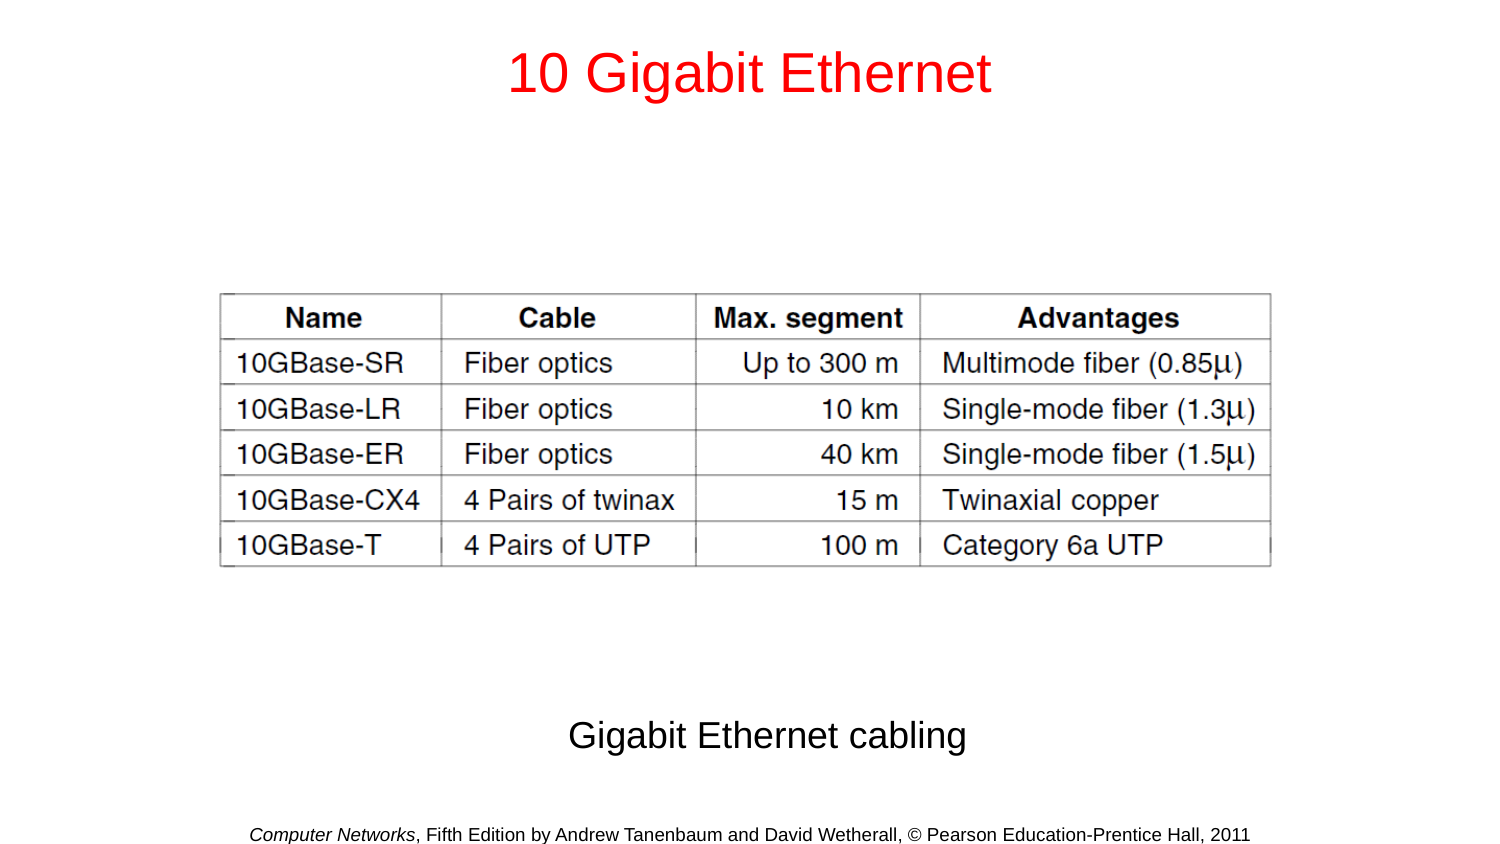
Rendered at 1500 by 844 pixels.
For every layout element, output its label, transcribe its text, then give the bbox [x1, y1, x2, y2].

list Gigabit Ethernet cabling [222, 703, 1313, 807]
title 10 Gigabit Ethernet [0, 0, 1500, 141]
picture [211, 287, 1280, 578]
